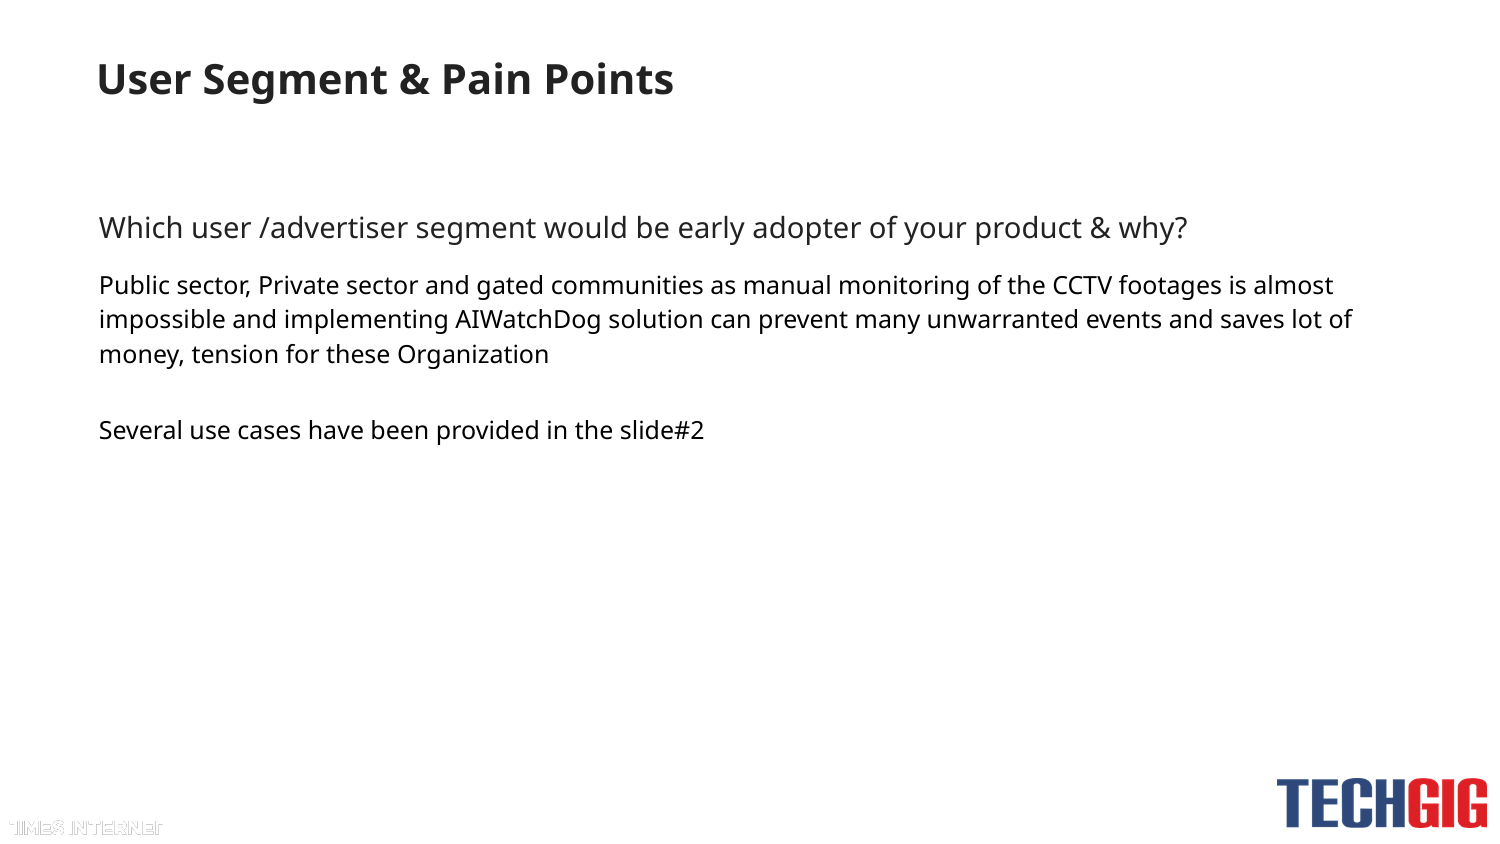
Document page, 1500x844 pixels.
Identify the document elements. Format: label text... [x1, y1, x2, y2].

picture [8, 818, 164, 837]
text_box Which user /advertiser segment would be early adopter of your product & why? Public sector, Private sector and gated communities as manual monitoring of the CCTV footages is almost impossible and implementing AIWatchDog solution can prevent many unwarranted events and saves lot of money, tension for these Organization Several use cases have been provided in the slide#2 [84, 188, 1436, 749]
picture [1277, 777, 1488, 828]
title User Segment & Pain Points [81, 37, 1440, 133]
